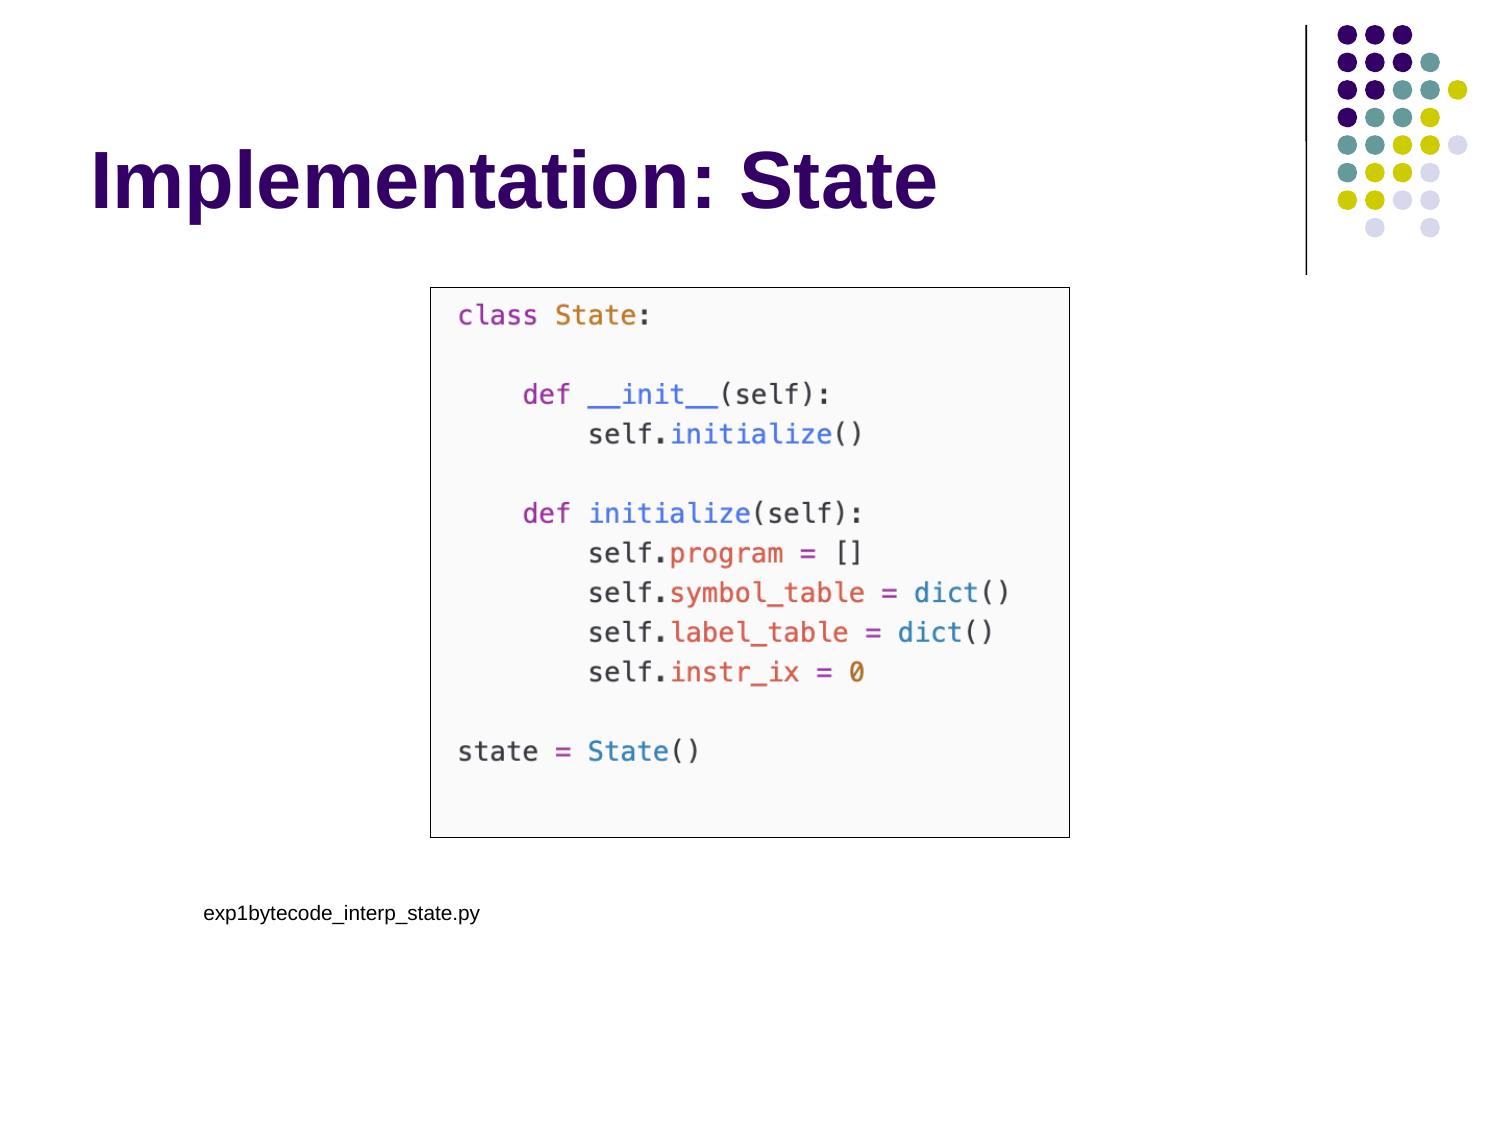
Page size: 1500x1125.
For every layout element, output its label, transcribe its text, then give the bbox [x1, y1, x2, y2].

title Implementation: State [75, 20, 1313, 233]
text_box exp1bytecode_interp_state.py [188, 892, 496, 933]
picture [429, 287, 1070, 838]
